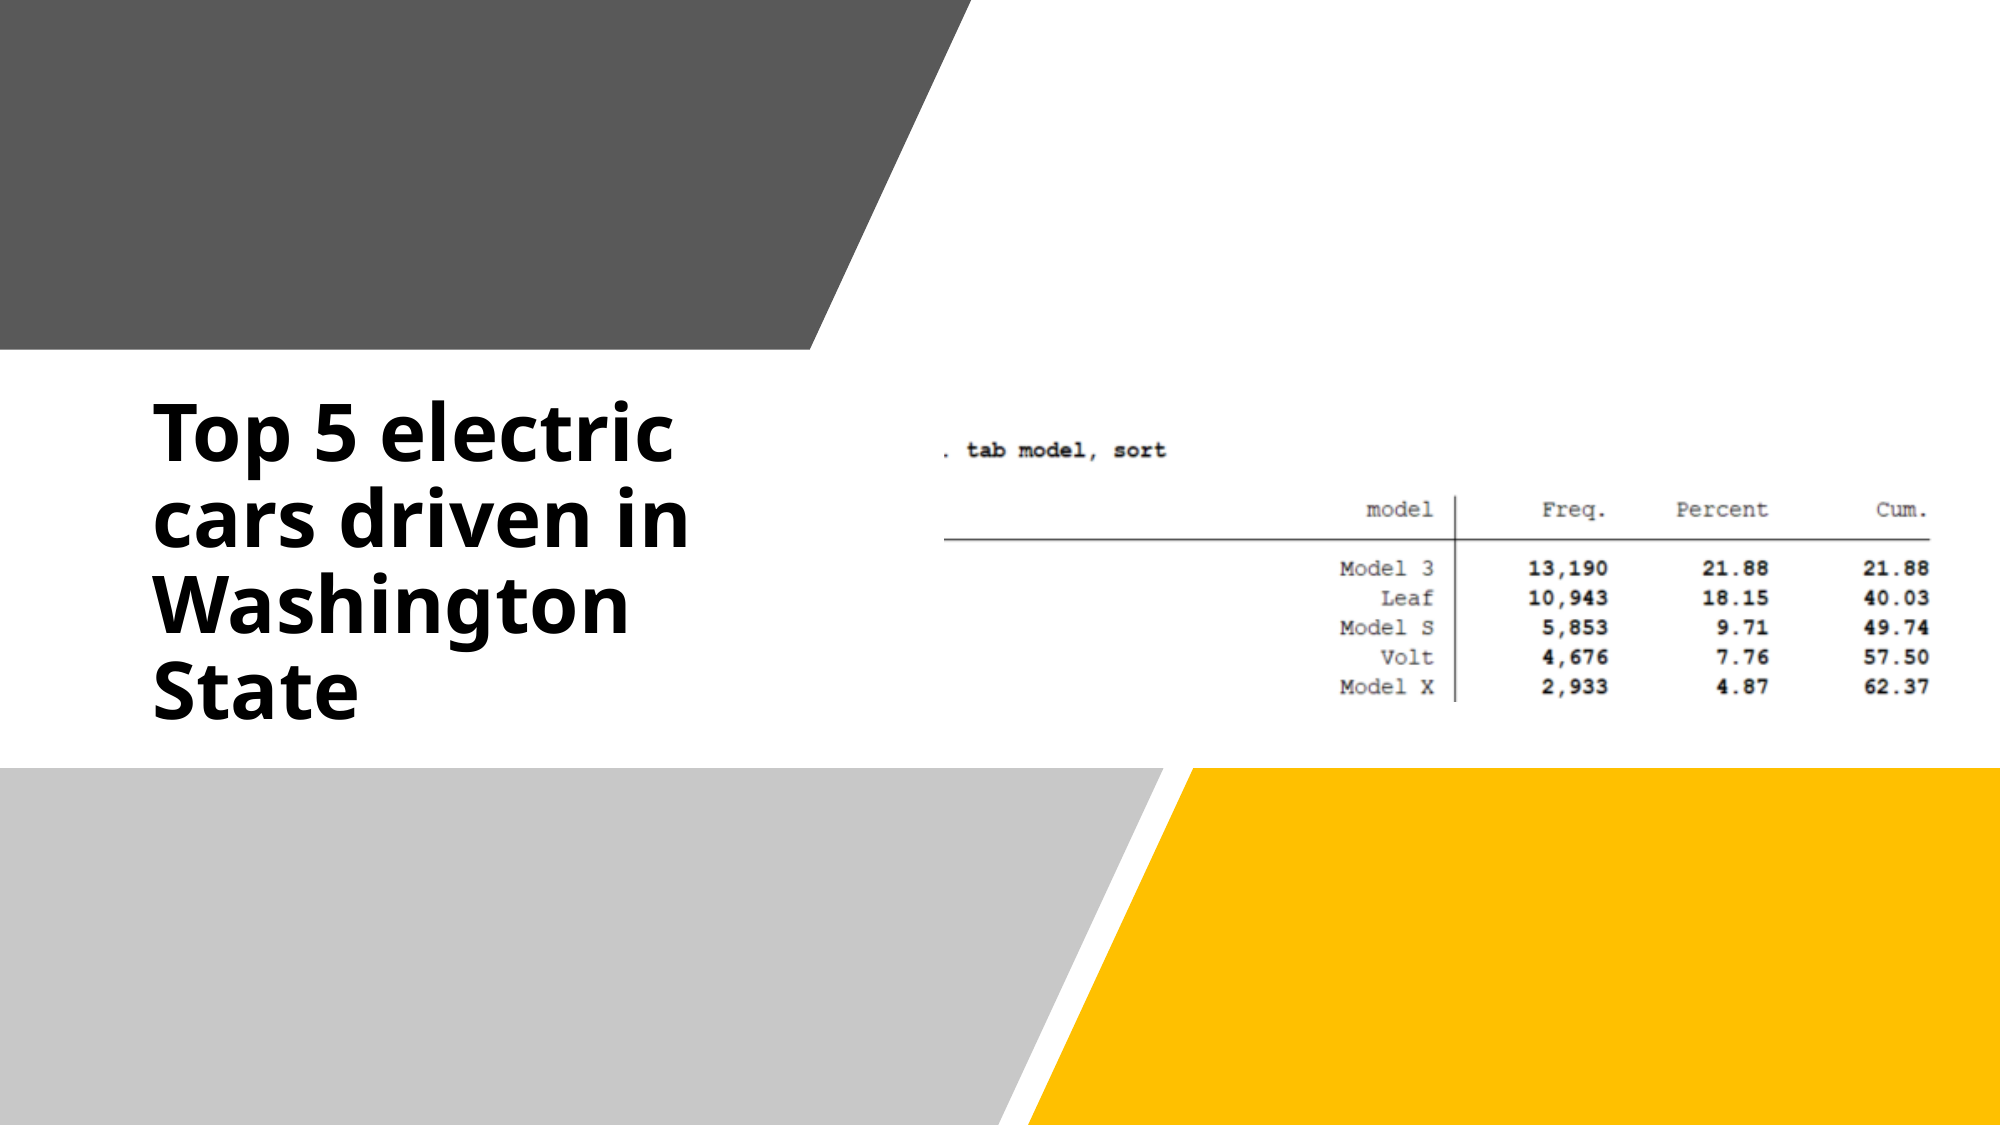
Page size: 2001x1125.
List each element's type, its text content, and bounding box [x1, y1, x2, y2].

title Top 5 electric cars driven in Washington State [137, 383, 834, 746]
text_box [1026, 767, 2000, 1125]
text_box [0, 767, 1166, 1125]
text_box [0, 0, 973, 351]
picture [944, 423, 1955, 702]
